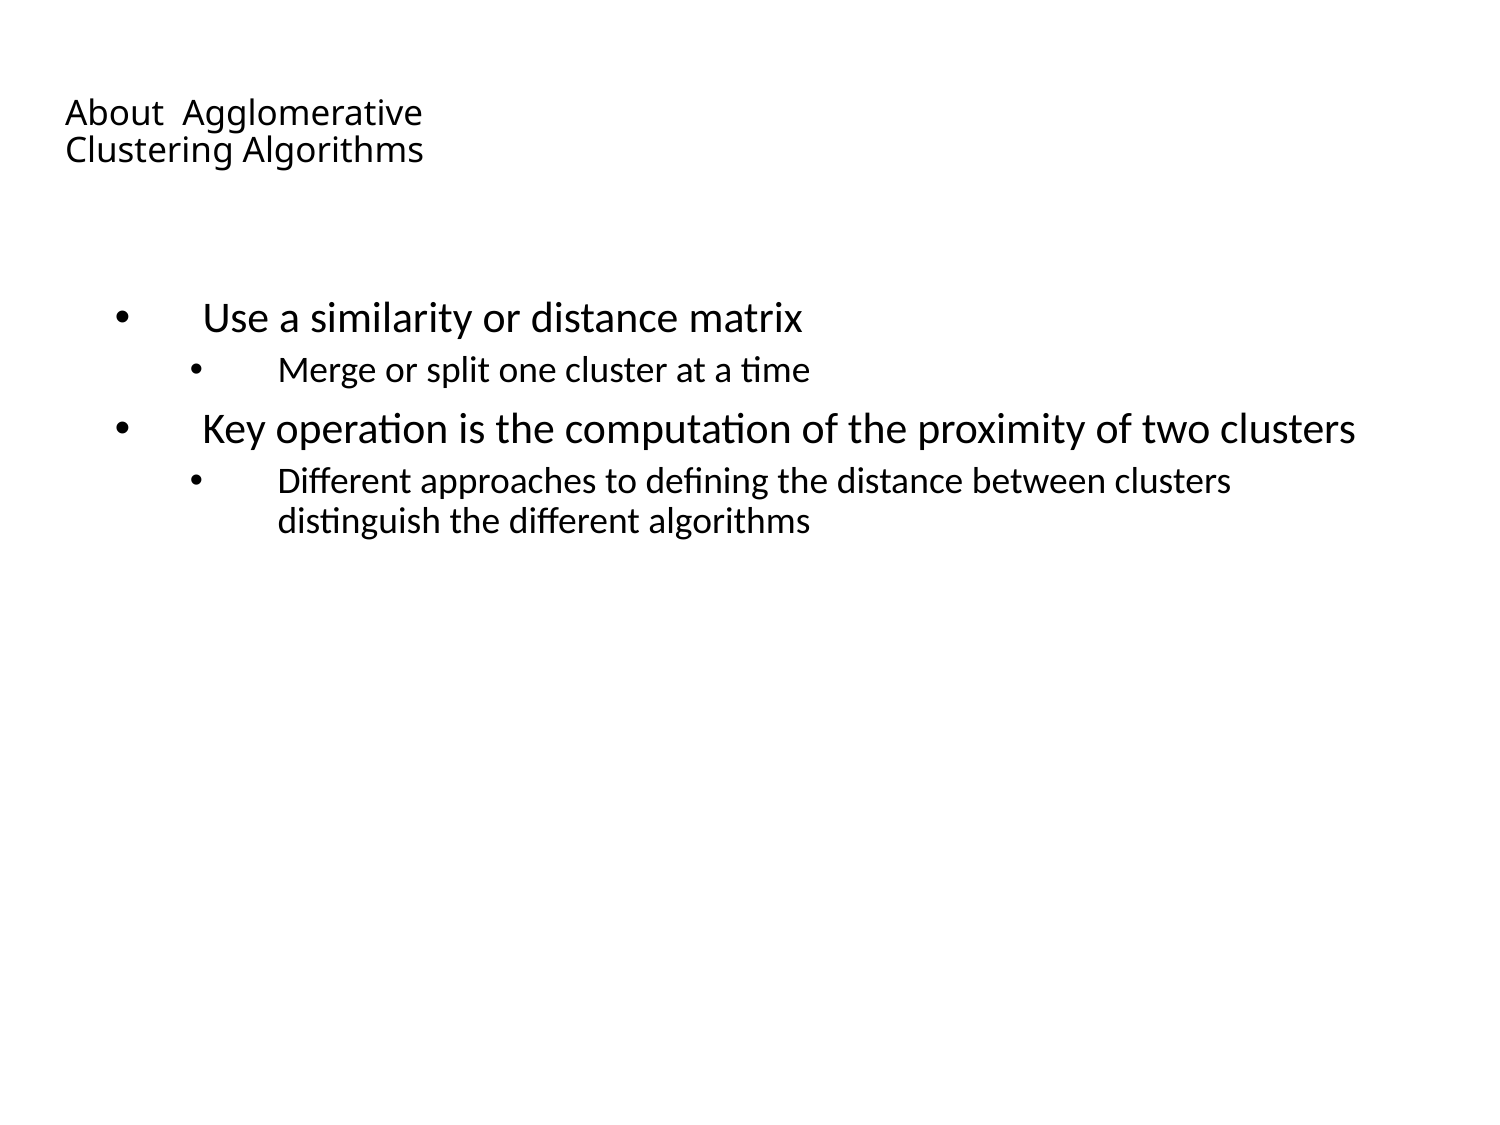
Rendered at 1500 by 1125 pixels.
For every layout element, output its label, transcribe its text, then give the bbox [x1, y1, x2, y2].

title About Agglomerative Clustering Algorithms [50, 87, 1409, 179]
list Use a similarity or distance matrix Merge or split one cluster at a time Key operation is the computation of the proximity of two clusters Different approaches to defining the distance between clusters distinguish the different algorithms [99, 287, 1399, 1030]
